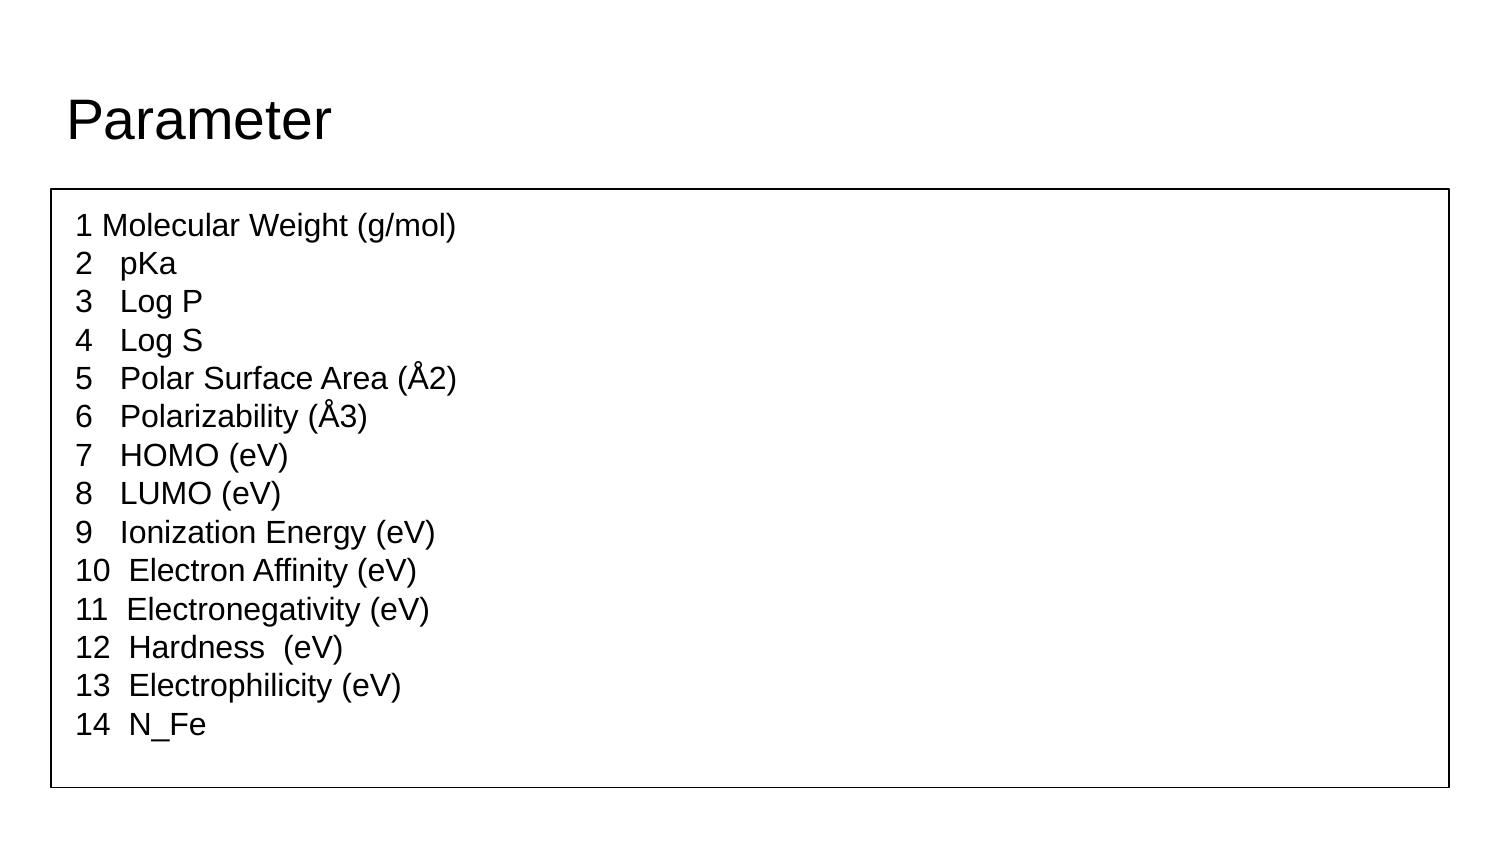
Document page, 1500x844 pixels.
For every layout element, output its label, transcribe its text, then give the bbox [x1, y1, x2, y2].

title Parameter [51, 72, 1449, 167]
list 1 Molecular Weight (g/mol) 2 pKa 3 Log P 4 Log S 5 Polar Surface Area (Å2) 6 Polarizability (Å3) 7 HOMO (eV) 8 LUMO (eV) 9 Ionization Energy (eV) 10 Electron Affinity (eV) 11 Electronegativity (eV) 12 Hardness (eV) 13 Electrophilicity (eV) 14 N_Fe [51, 189, 1449, 788]
